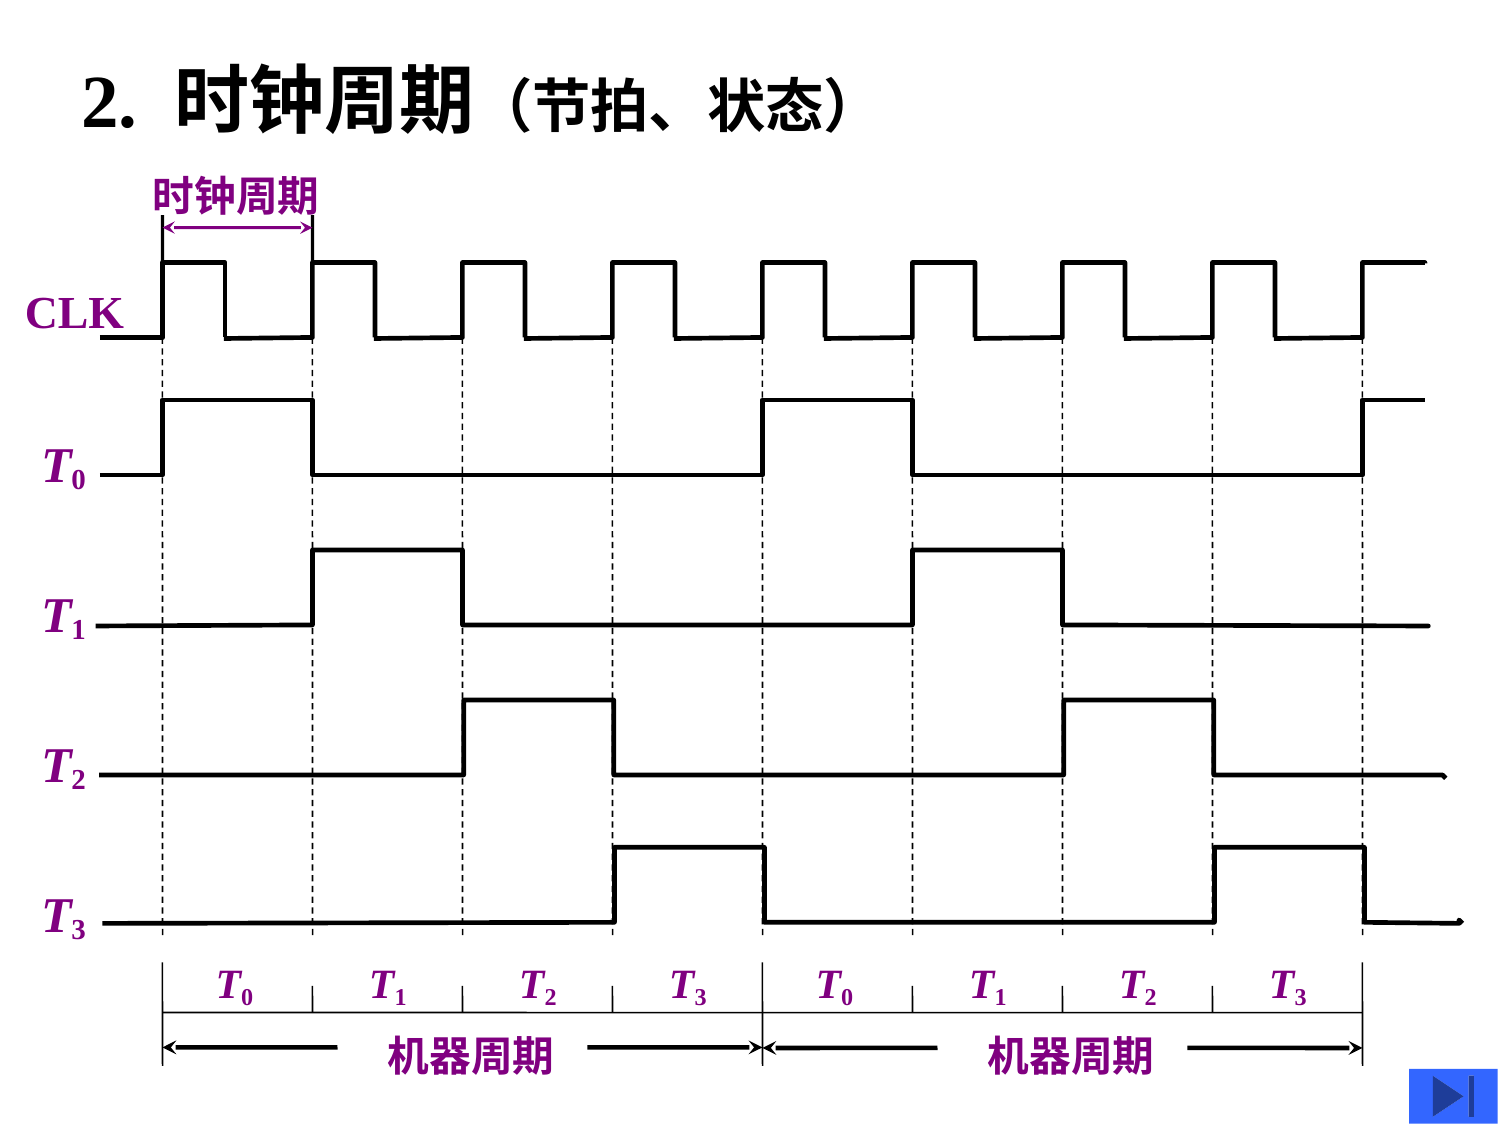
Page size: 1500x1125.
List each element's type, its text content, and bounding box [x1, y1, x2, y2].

text_box 2. 时钟周期（节拍、状态） [66, 44, 914, 150]
text_box [1429, 774, 1446, 779]
text_box T0 [26, 424, 94, 503]
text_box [99, 262, 1426, 938]
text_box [162, 949, 1363, 1088]
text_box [137, 162, 336, 266]
text_box T1 [26, 574, 94, 653]
text_box [1429, 919, 1463, 924]
text_box T2 [26, 724, 94, 803]
text_box [1409, 1068, 1498, 1124]
text_box T3 [26, 874, 101, 953]
text_box CLK [10, 275, 94, 345]
